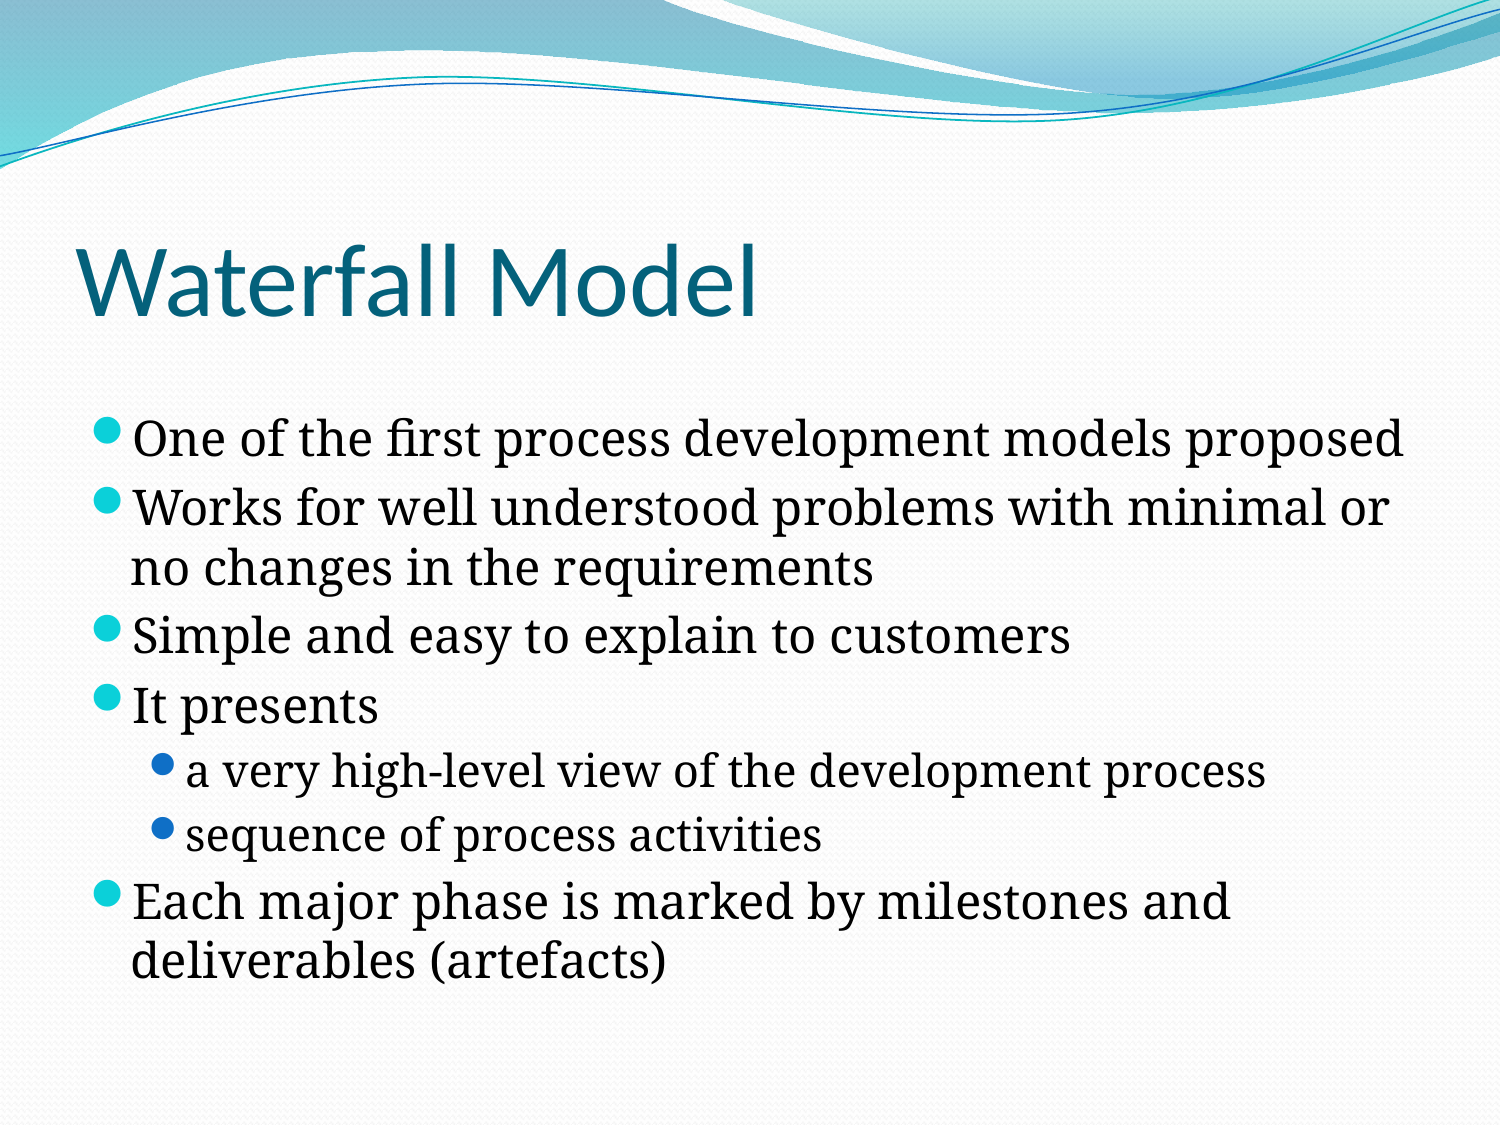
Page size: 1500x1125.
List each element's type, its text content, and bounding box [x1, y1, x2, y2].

title Waterfall Model [75, 149, 1425, 338]
list One of the first process development models proposed Works for well understood problems with minimal or no changes in the requirements Simple and easy to explain to customers It presents a very high-level view of the development process sequence of process activities Each major phase is marked by milestones and deliverables (artefacts) [75, 399, 1425, 1038]
